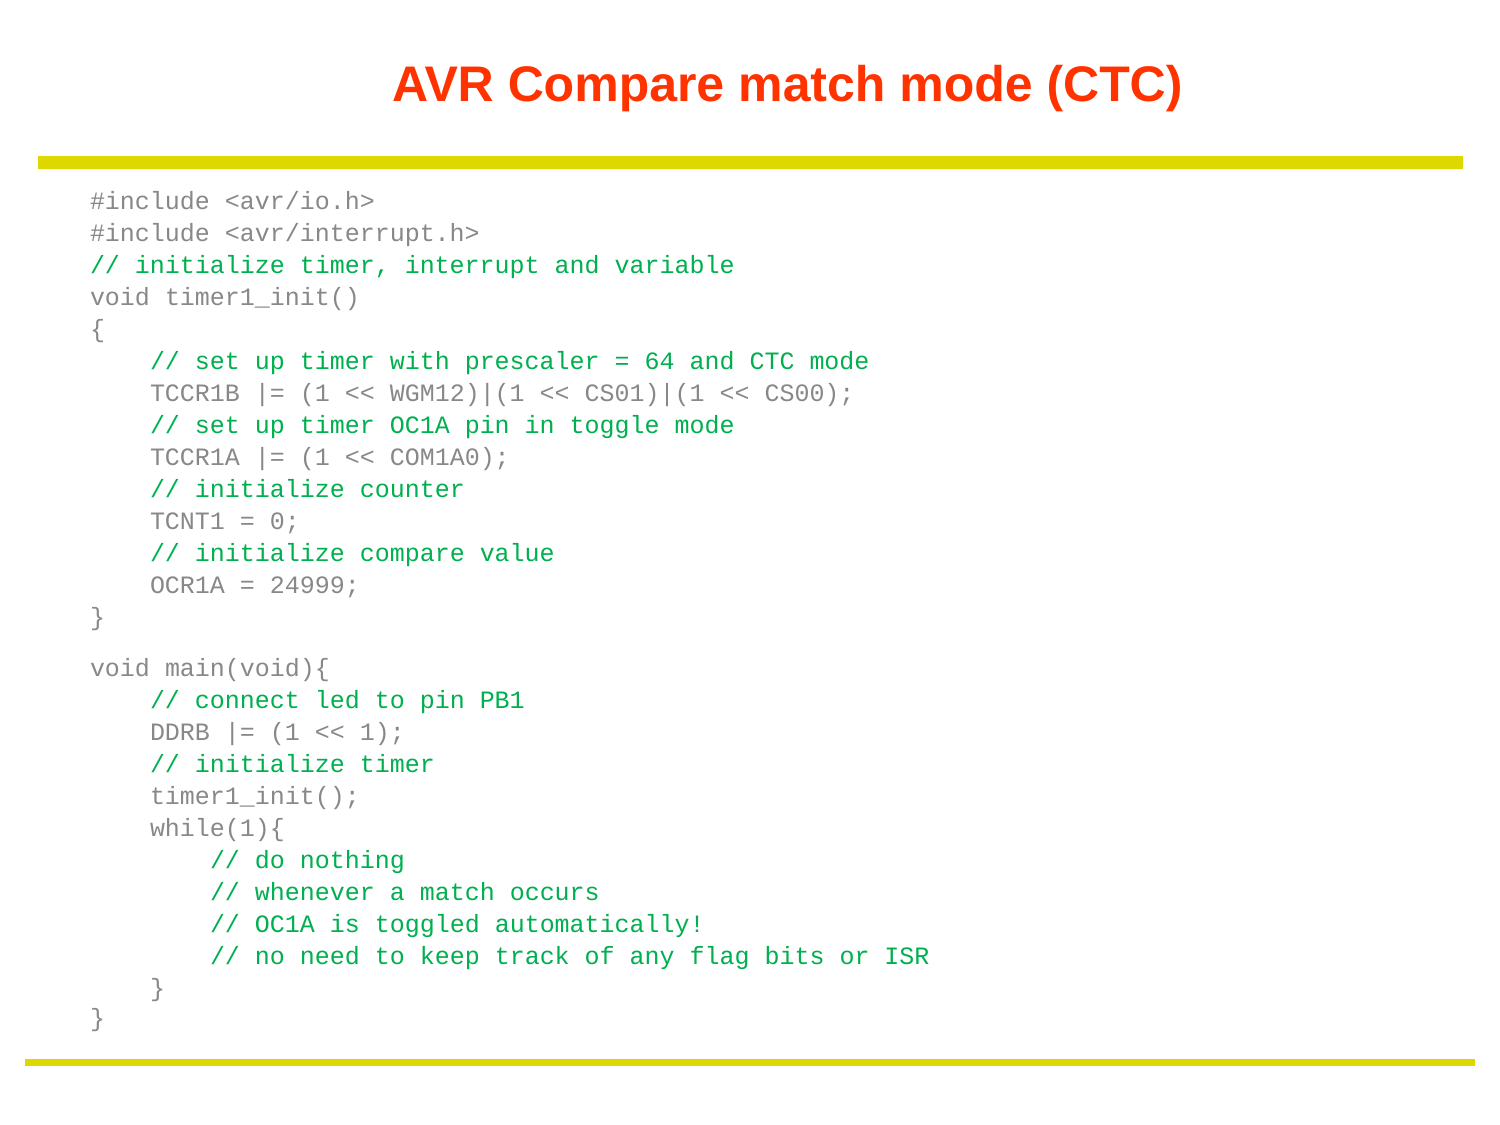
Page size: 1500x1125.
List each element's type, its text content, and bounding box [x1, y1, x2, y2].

text_box #include <avr/io.h> #include <avr/interrupt.h> // initialize timer, interrupt and variable void timer1_init() { // set up timer with prescaler = 64 and CTC mode TCCR1B |= (1 << WGM12)|(1 << CS01)|(1 << CS00); // set up timer OC1A pin in toggle mode TCCR1A |= (1 << COM1A0); // initialize counter TCNT1 = 0; // initialize compare value OCR1A = 24999; } [74, 174, 913, 638]
title AVR Compare match mode (CTC) [187, 0, 1388, 163]
text_box void main(void){ // connect led to pin PB1 DDRB |= (1 << 1); // initialize timer timer1_init(); while(1){ // do nothing // whenever a match occurs // OC1A is toggled automatically! // no need to keep track of any flag bits or ISR } } [74, 641, 963, 1039]
